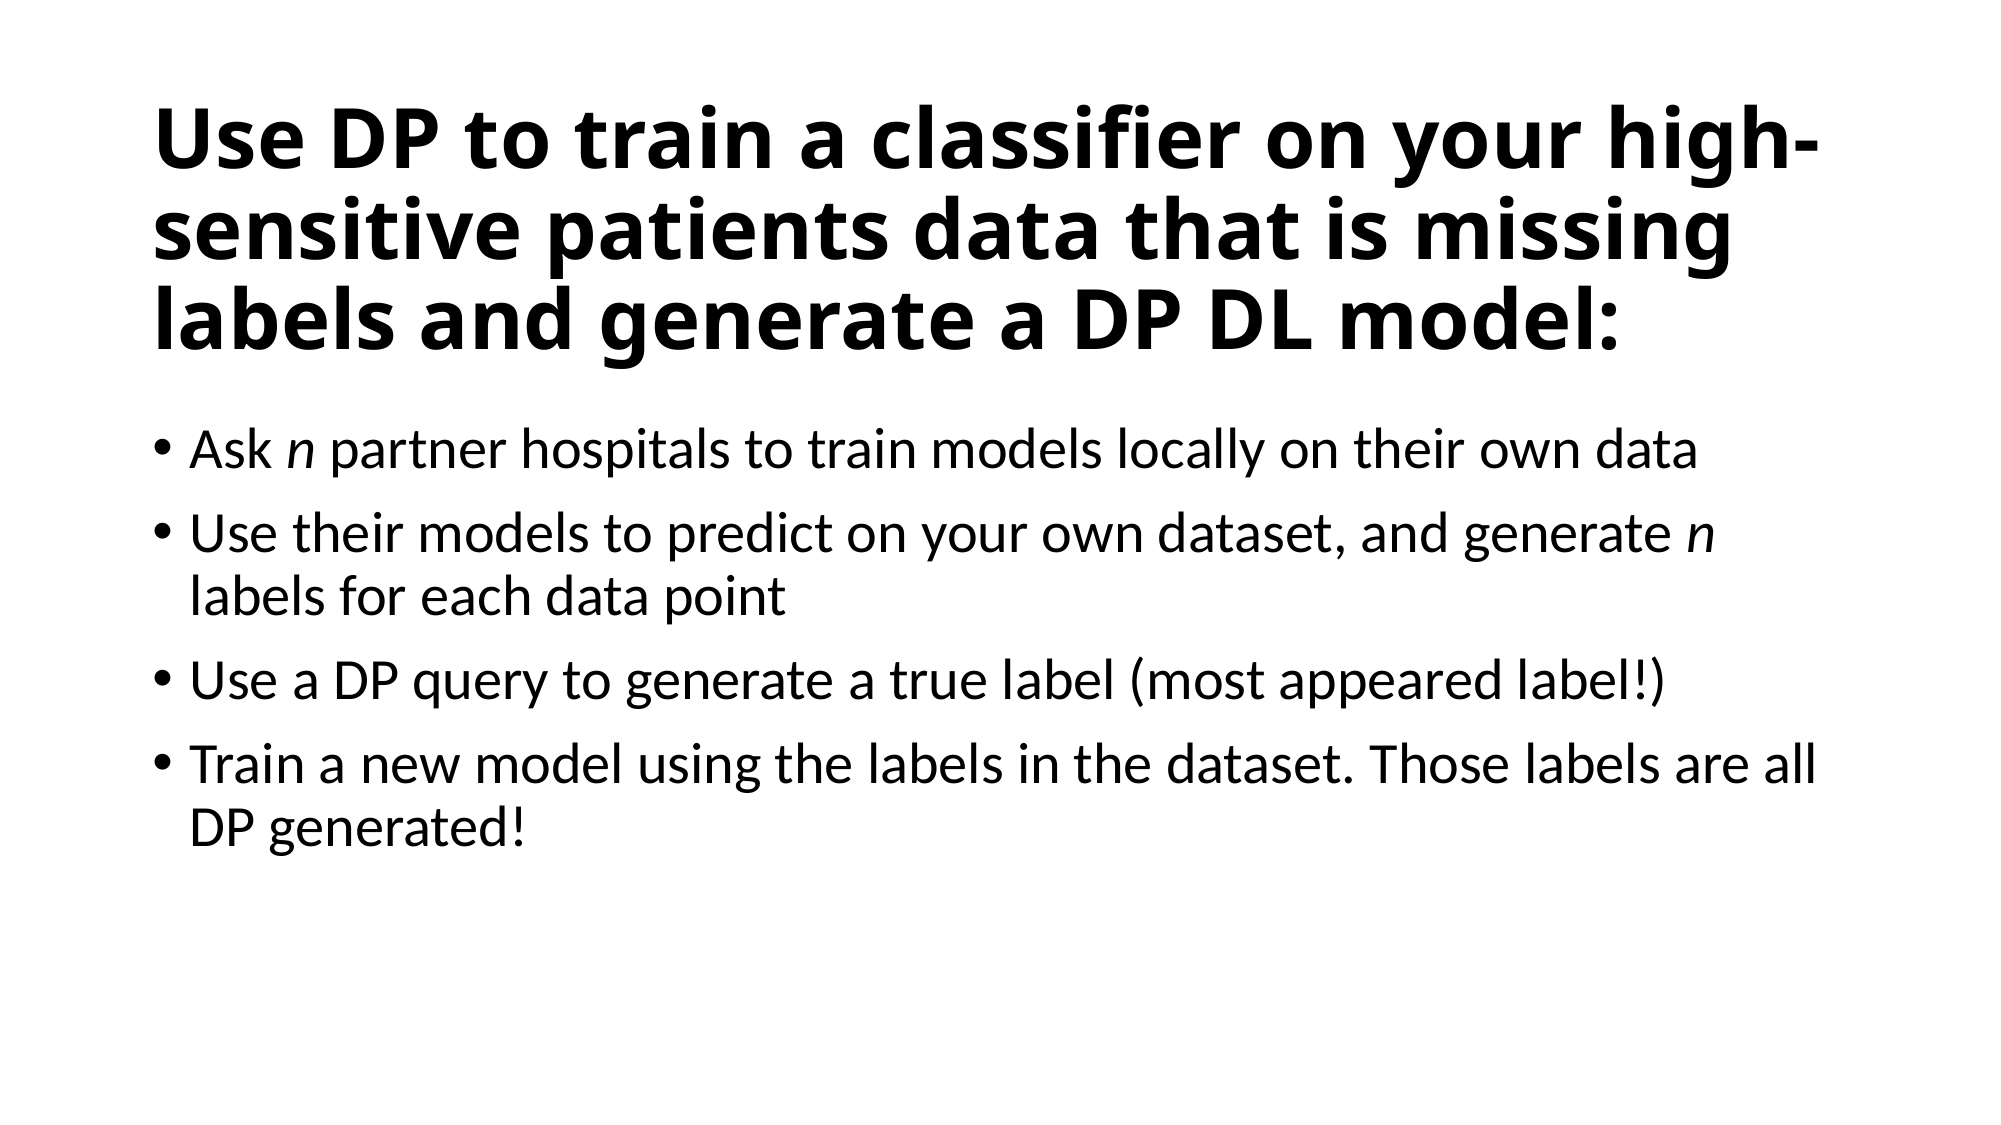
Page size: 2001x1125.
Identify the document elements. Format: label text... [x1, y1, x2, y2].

list Ask n partner hospitals to train models locally on their own data Use their models to predict on your own dataset, and generate n labels for each data point Use a DP query to generate a true label (most appeared label!) Train a new model using the labels in the dataset. Those labels are all DP generated! [137, 411, 1863, 919]
title Use DP to train a classifier on your high-sensitive patients data that is missing labels and generate a DP DL model: [137, 86, 1863, 411]
